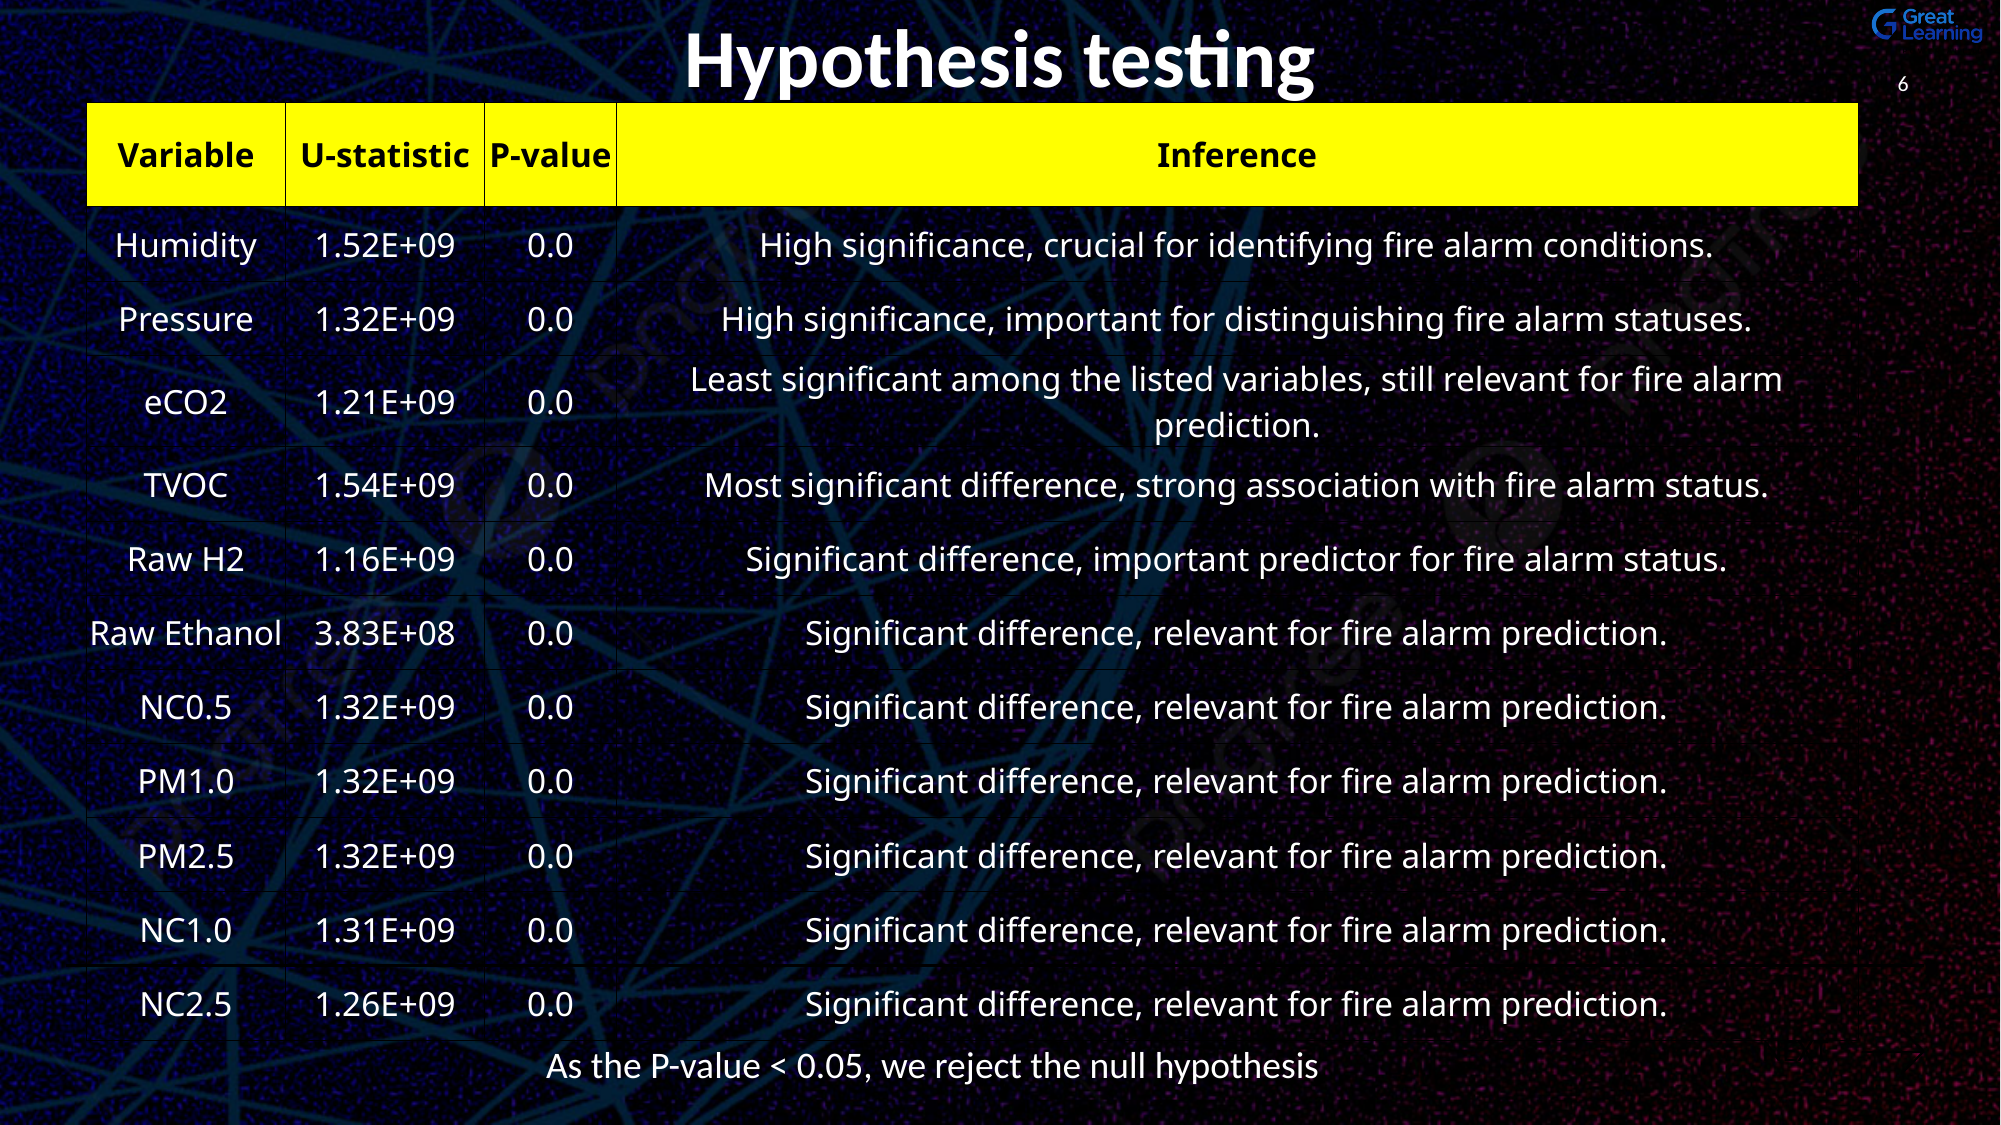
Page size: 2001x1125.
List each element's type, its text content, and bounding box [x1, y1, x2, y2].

table_cell Significant difference, relevant for fire alarm prediction. [617, 744, 1858, 817]
table_cell Raw Ethanol [87, 596, 285, 669]
table_header Variable [87, 103, 285, 206]
table_cell 0.0 [485, 670, 616, 743]
table_cell Significant difference, relevant for fire alarm prediction. [617, 967, 1858, 1040]
table_cell Significant difference, relevant for fire alarm prediction. [617, 670, 1858, 743]
title Hypothesis testing [651, 8, 1349, 102]
table_cell 1.32E+09 [286, 282, 484, 355]
table_cell 0.0 [485, 207, 616, 281]
table_cell Most significant difference, strong association with fire alarm status. [617, 447, 1858, 521]
table_cell Significant difference, relevant for fire alarm prediction. [617, 892, 1858, 966]
table_cell Significant difference, relevant for fire alarm prediction. [617, 596, 1858, 669]
table_cell NC2.5 [87, 967, 285, 1040]
table_cell 1.32E+09 [286, 744, 484, 817]
table_cell Pressure [87, 282, 285, 355]
table_cell 0.0 [485, 744, 616, 817]
table_cell PM2.5 [87, 818, 285, 891]
table_cell 0.0 [485, 818, 616, 891]
table_cell TVOC [87, 447, 285, 521]
picture [0, 0, 2001, 1125]
table_cell 0.0 [485, 967, 616, 1040]
table_cell 1.52E+09 [286, 207, 484, 281]
table_cell Humidity [87, 207, 285, 281]
text_box As the P-value < 0.05, we reject the null hypothesis [531, 1033, 1344, 1094]
table_header U-statistic [286, 103, 484, 206]
table_cell NC1.0 [87, 892, 285, 966]
table_cell Significant difference, important predictor for fire alarm status. [617, 522, 1858, 595]
table_cell 0.0 [485, 356, 616, 446]
table_cell Raw H2 [87, 522, 285, 595]
table_cell Least significant among the listed variables, still relevant for fire alarm prediction. [617, 356, 1858, 446]
table_cell 1.26E+09 [286, 967, 484, 1040]
table_cell High significance, important for distinguishing fire alarm statuses. [617, 282, 1858, 355]
table_cell PM1.0 [87, 744, 285, 817]
table_cell Significant difference, relevant for fire alarm prediction. [617, 818, 1858, 891]
table_cell 1.31E+09 [286, 892, 484, 966]
table_cell 1.32E+09 [286, 818, 484, 891]
table_cell 1.21E+09 [286, 356, 484, 446]
table_cell 1.54E+09 [286, 447, 484, 521]
table_cell eCO2 [87, 356, 285, 446]
table_cell 1.16E+09 [286, 522, 484, 595]
table_cell NC0.5 [87, 670, 285, 743]
table_cell 1.32E+09 [286, 670, 484, 743]
table_cell 0.0 [485, 447, 616, 521]
table_cell 0.0 [485, 596, 616, 669]
table_header Inference [617, 103, 1858, 206]
table_header P-value [485, 103, 616, 206]
table_cell 0.0 [485, 522, 616, 595]
slide_number 6 [1862, 61, 1924, 113]
table_cell 0.0 [485, 892, 616, 966]
table_cell High significance, crucial for identifying fire alarm conditions. [617, 207, 1858, 281]
table_cell 3.83E+08 [286, 596, 484, 669]
table_cell 0.0 [485, 282, 616, 355]
